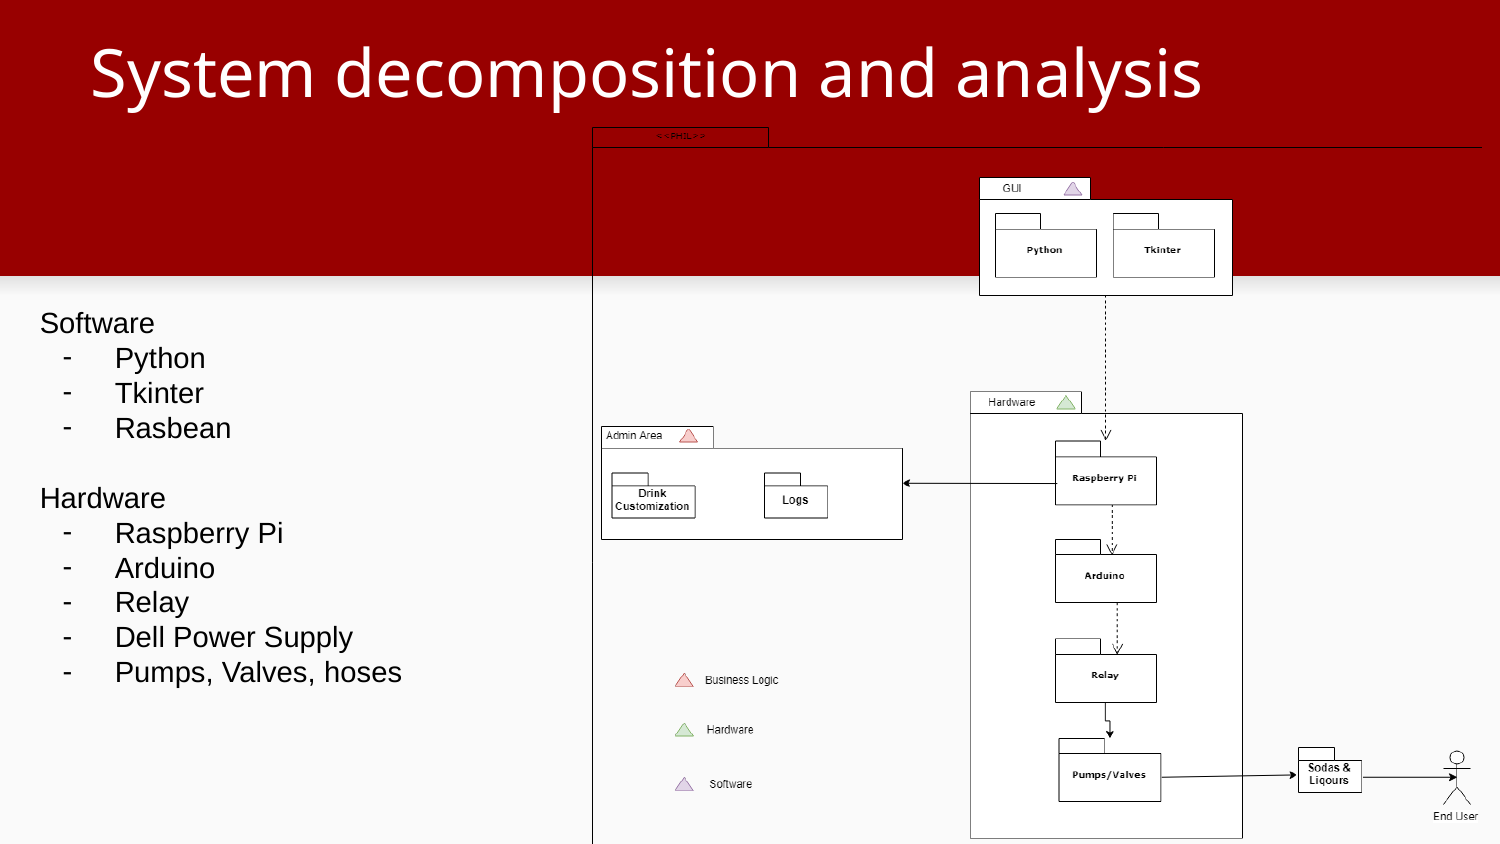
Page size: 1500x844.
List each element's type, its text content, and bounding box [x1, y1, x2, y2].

text_box Software Python Tkinter Rasbean Hardware Raspberry Pi Arduino Relay Dell Power Supply Pumps, Valves, hoses [24, 289, 585, 825]
picture [590, 125, 1483, 844]
title System decomposition and analysis [75, 0, 1425, 126]
